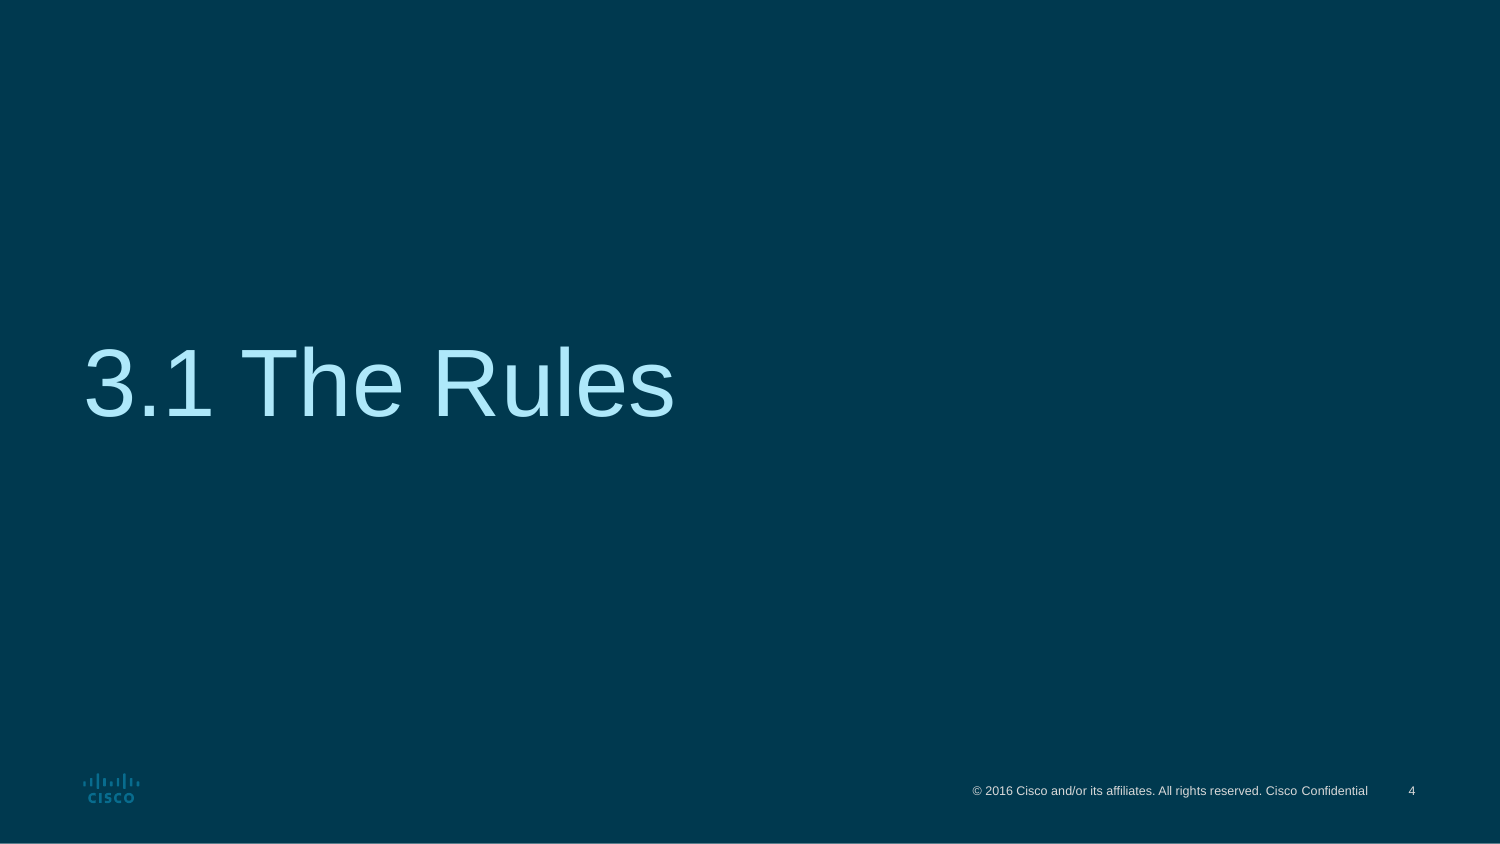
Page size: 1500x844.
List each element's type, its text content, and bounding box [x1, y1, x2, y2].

title 3.1 The Rules [81, 318, 681, 462]
slide_number 4 [1402, 782, 1429, 844]
footer © 2016 Cisco and/or its affiliates. All rights reserved. Cisco Confidential [970, 782, 1381, 844]
